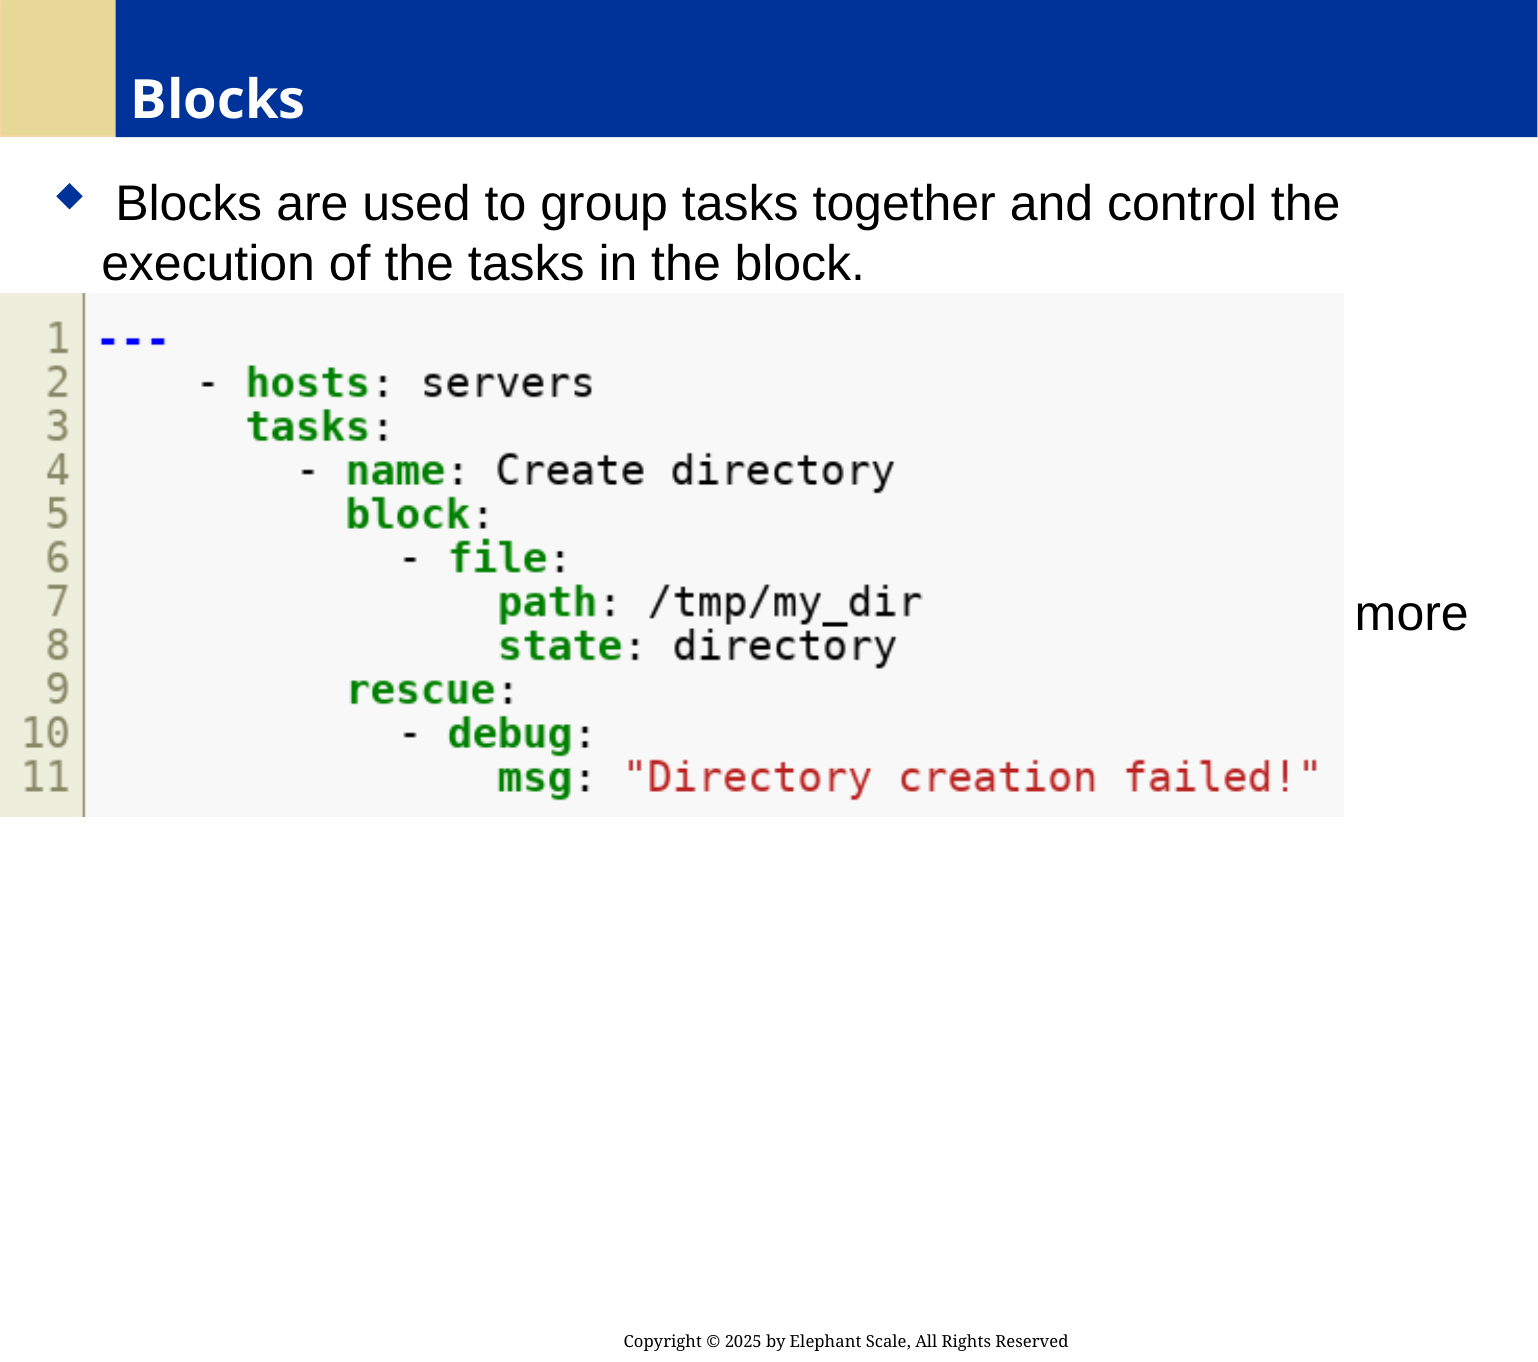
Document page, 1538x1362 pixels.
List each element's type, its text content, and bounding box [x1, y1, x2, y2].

title Blocks [115, 0, 1538, 138]
picture [0, 0, 115, 137]
picture [0, 293, 1344, 818]
text_box Copyright © 2025 by Elephant Scale, All Rights Reserved [608, 1322, 1085, 1358]
list Blocks are used to group tasks together and control the execution of the tasks in the block. Let's break down this playbook and explain each part in more detail [38, 162, 1500, 1284]
